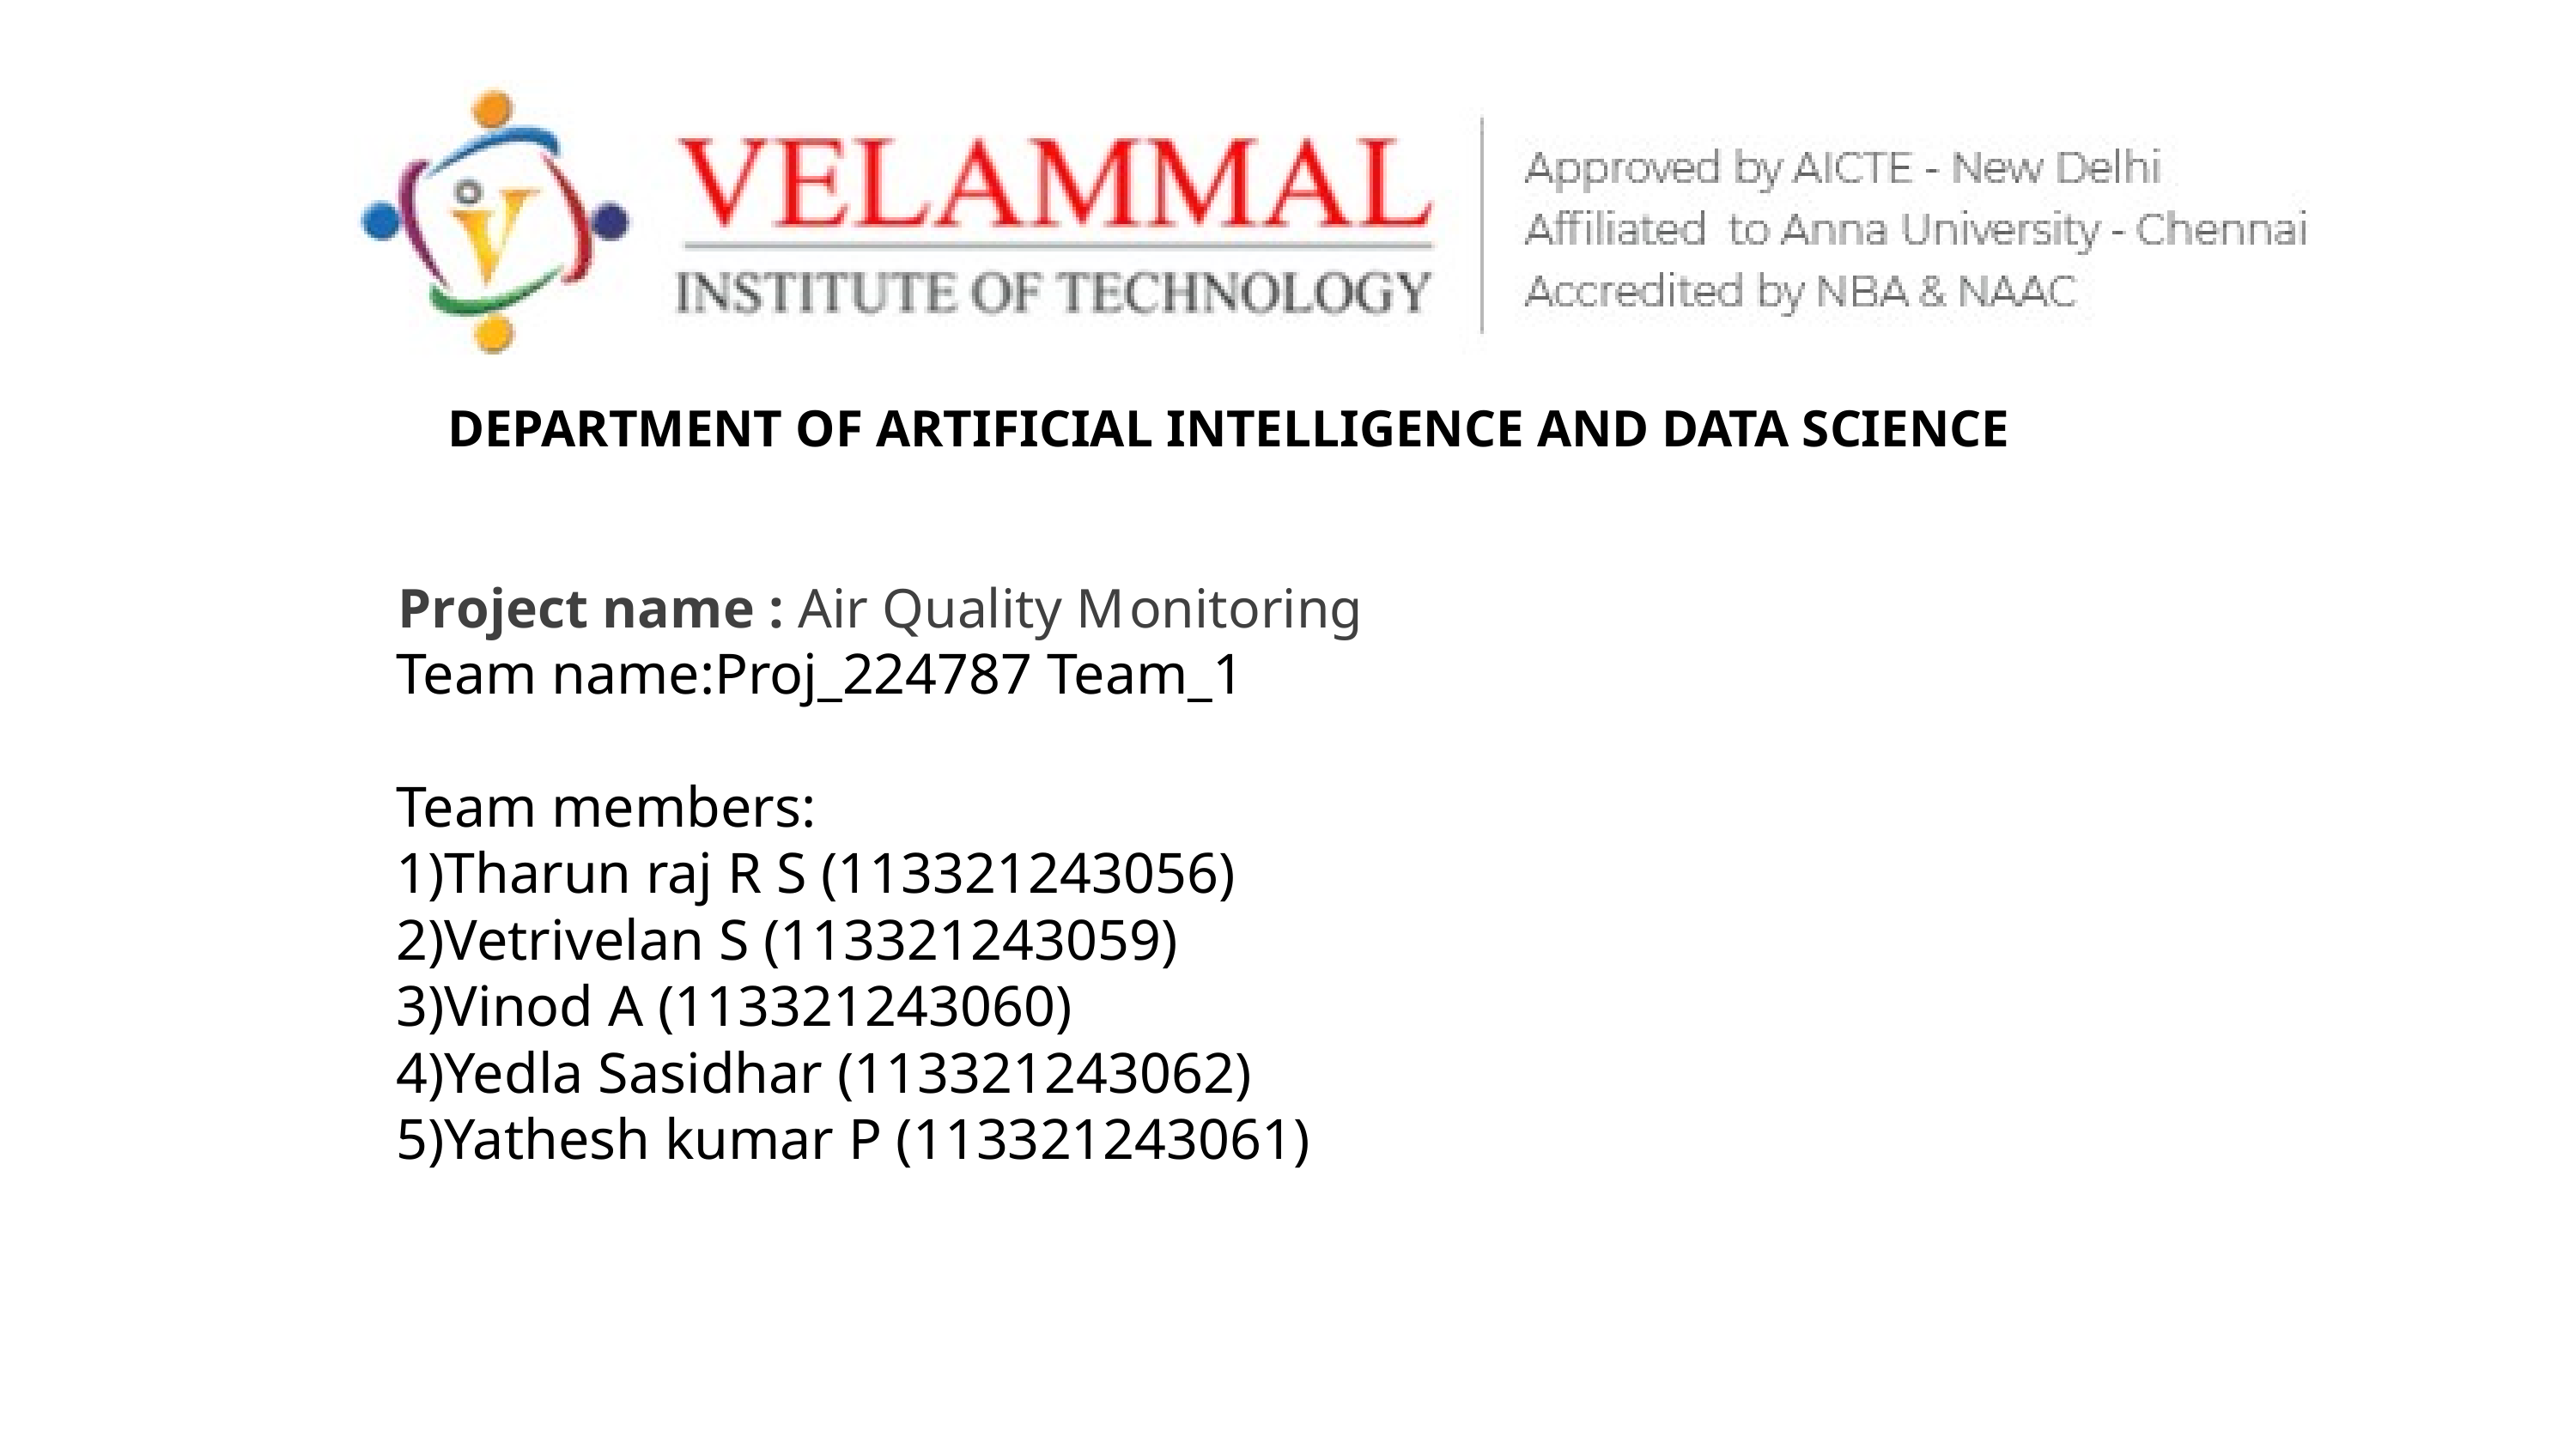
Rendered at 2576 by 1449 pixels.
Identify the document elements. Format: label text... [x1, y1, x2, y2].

picture [354, 80, 2310, 361]
title DEPARTMENT OF ARTIFICIAL INTELLIGENCE AND DATA SCIENCE [446, 361, 2130, 577]
text_box Project name : Air Quality Monitoring Team name:Proj_224787 Team_1 Team members: 1)Tharun raj R S (113321243056) 2)Vetrivelan S (113321243059) 3)Vinod A (113321243060) 4)Yedla Sasidhar (113321243062) 5)Yathesh kumar P (113321243061) [396, 549, 1836, 1235]
